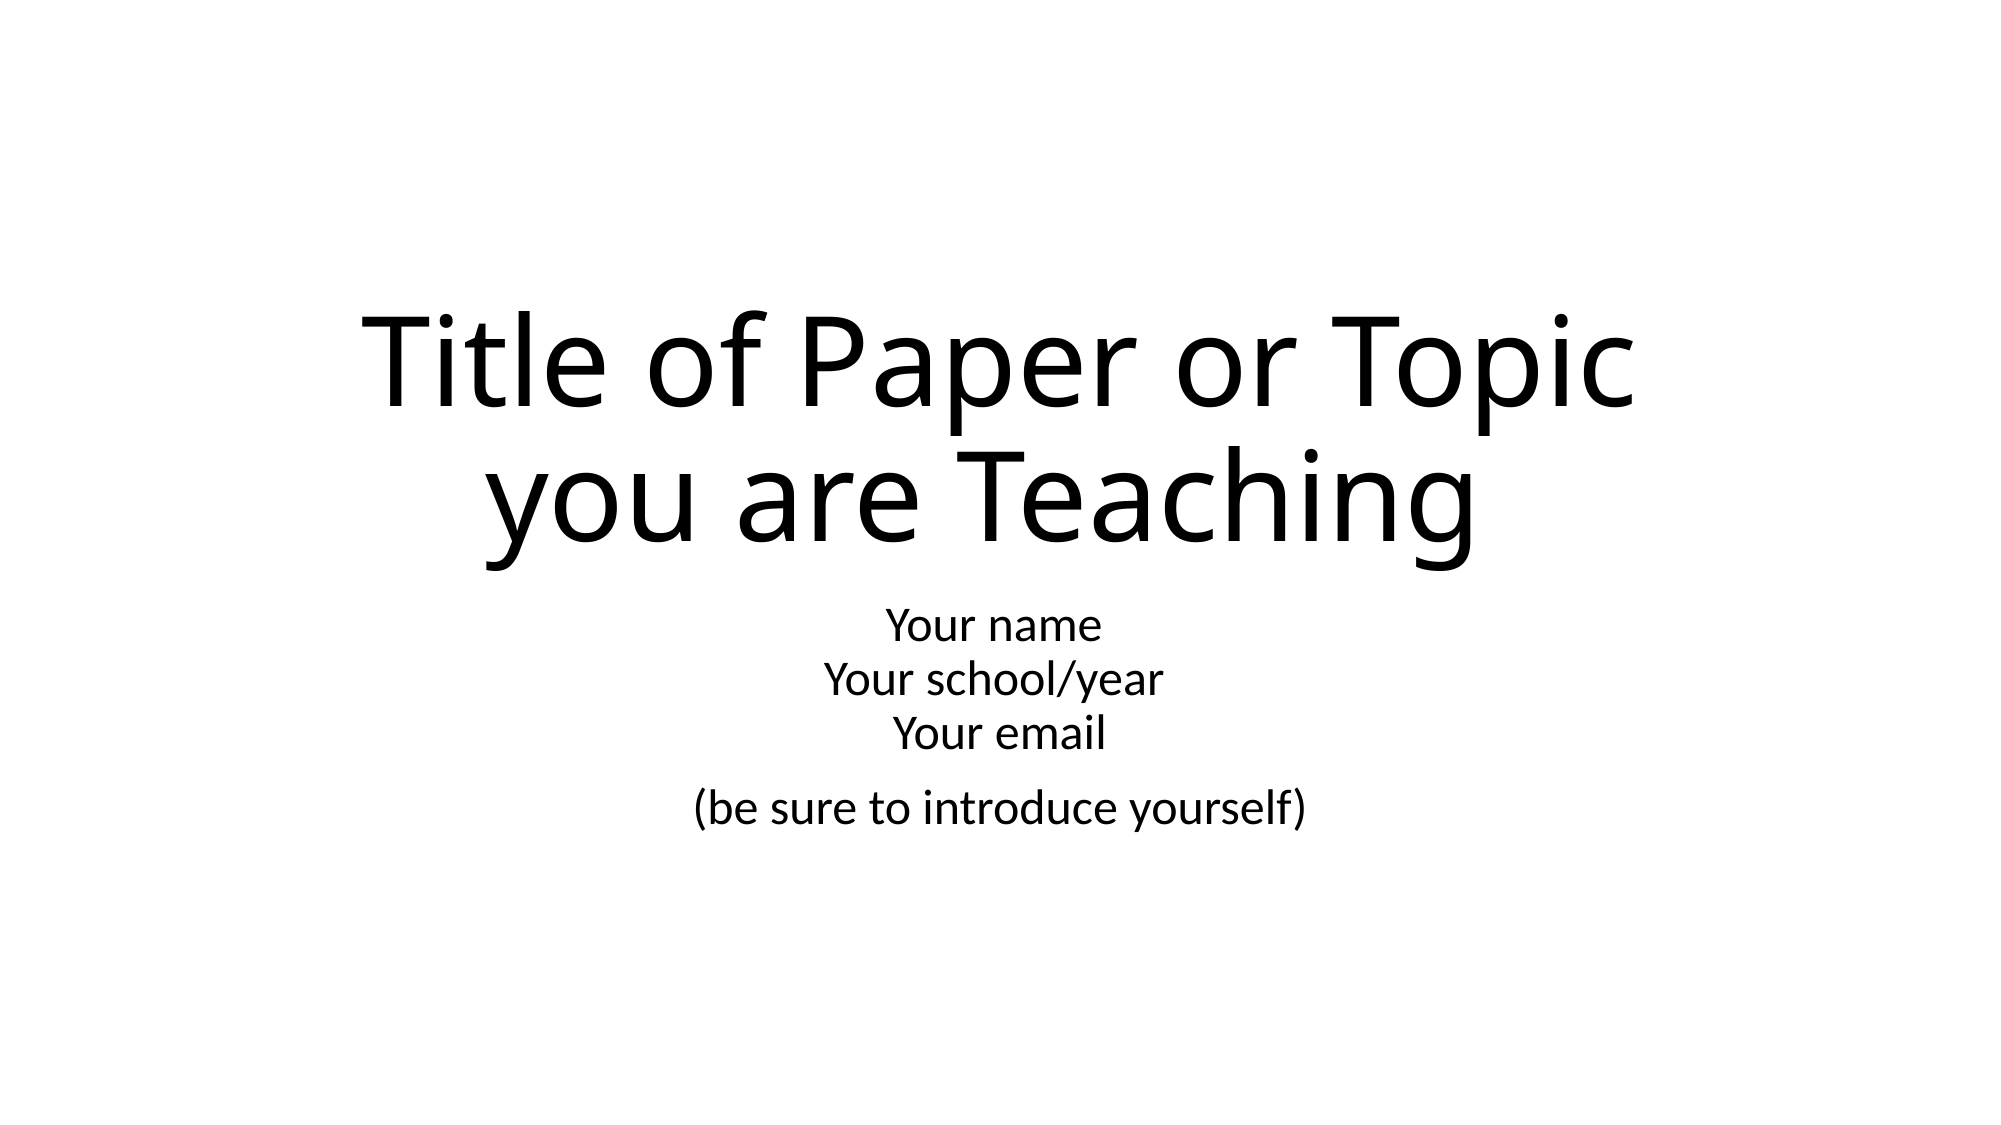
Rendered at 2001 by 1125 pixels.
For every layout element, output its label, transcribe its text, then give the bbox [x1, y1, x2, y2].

subtitle Your name Your school/year Your email (be sure to introduce yourself) [249, 590, 1750, 863]
title Title of Paper or Topic you are Teaching [249, 184, 1750, 576]
